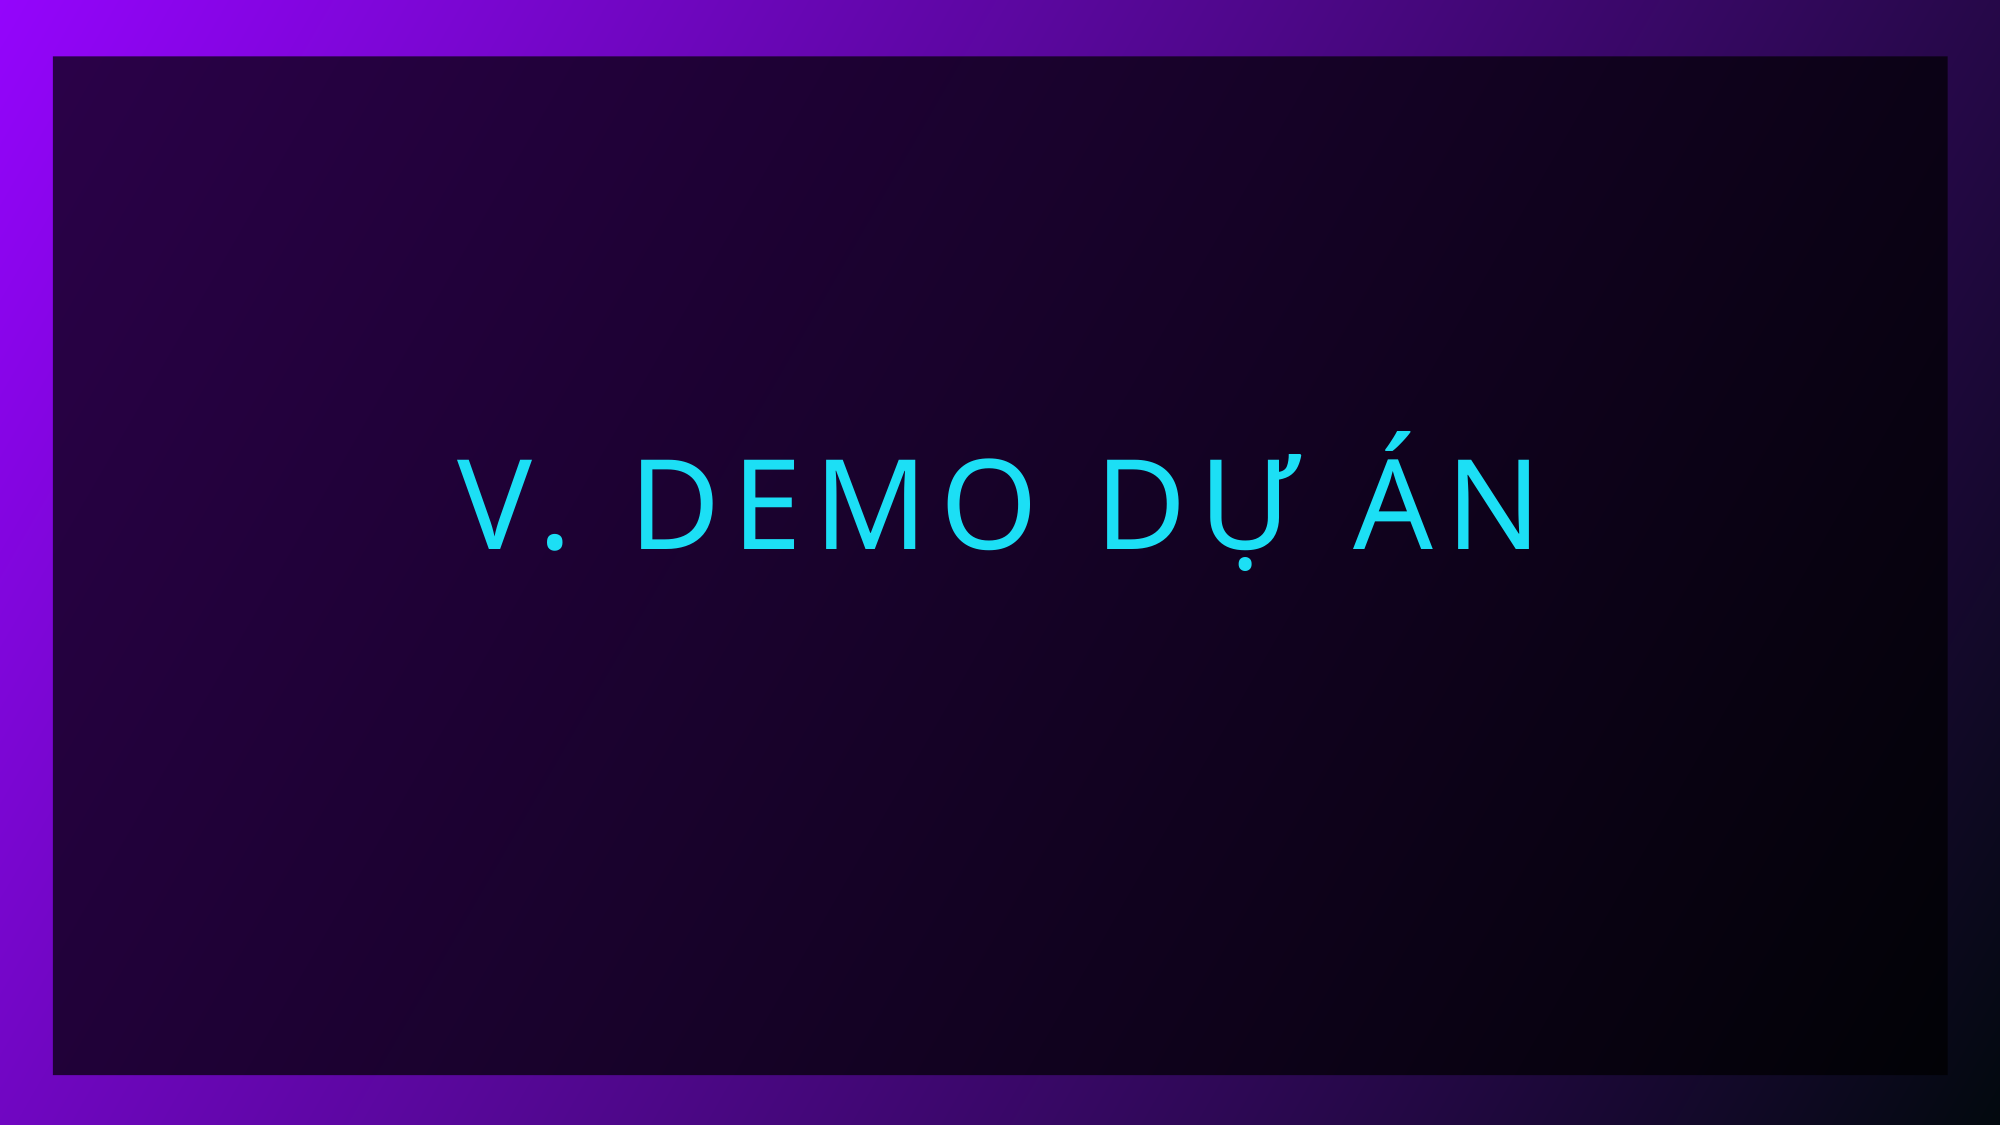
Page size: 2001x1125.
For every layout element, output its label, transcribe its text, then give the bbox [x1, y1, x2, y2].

slide_number [1499, 1021, 1950, 1082]
subtitle V. DEMO DỰ ÁN [51, 434, 1949, 826]
